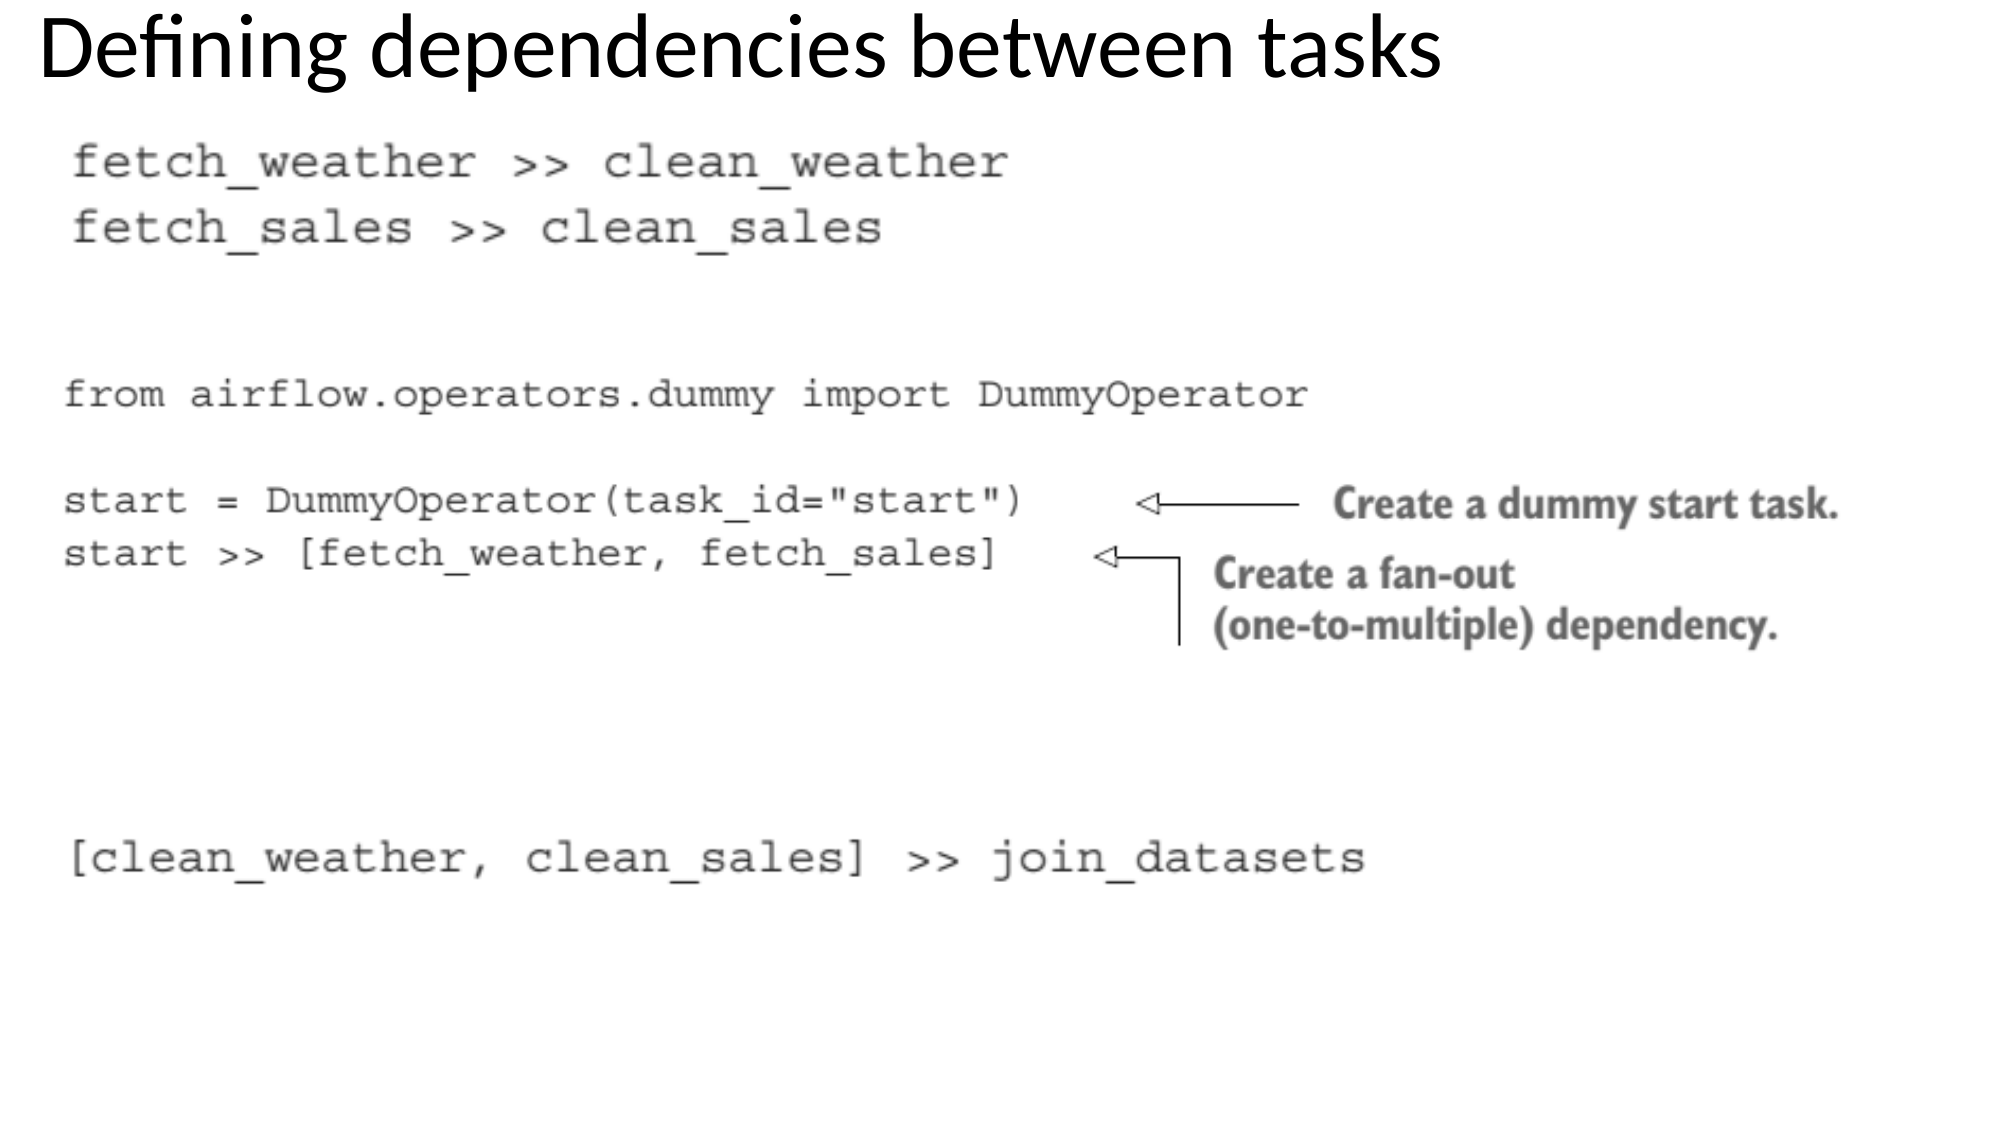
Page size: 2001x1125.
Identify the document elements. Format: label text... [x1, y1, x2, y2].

title Defining dependencies between tasks [23, 0, 1979, 96]
picture [51, 359, 1853, 679]
picture [51, 806, 1397, 904]
picture [51, 117, 1032, 277]
